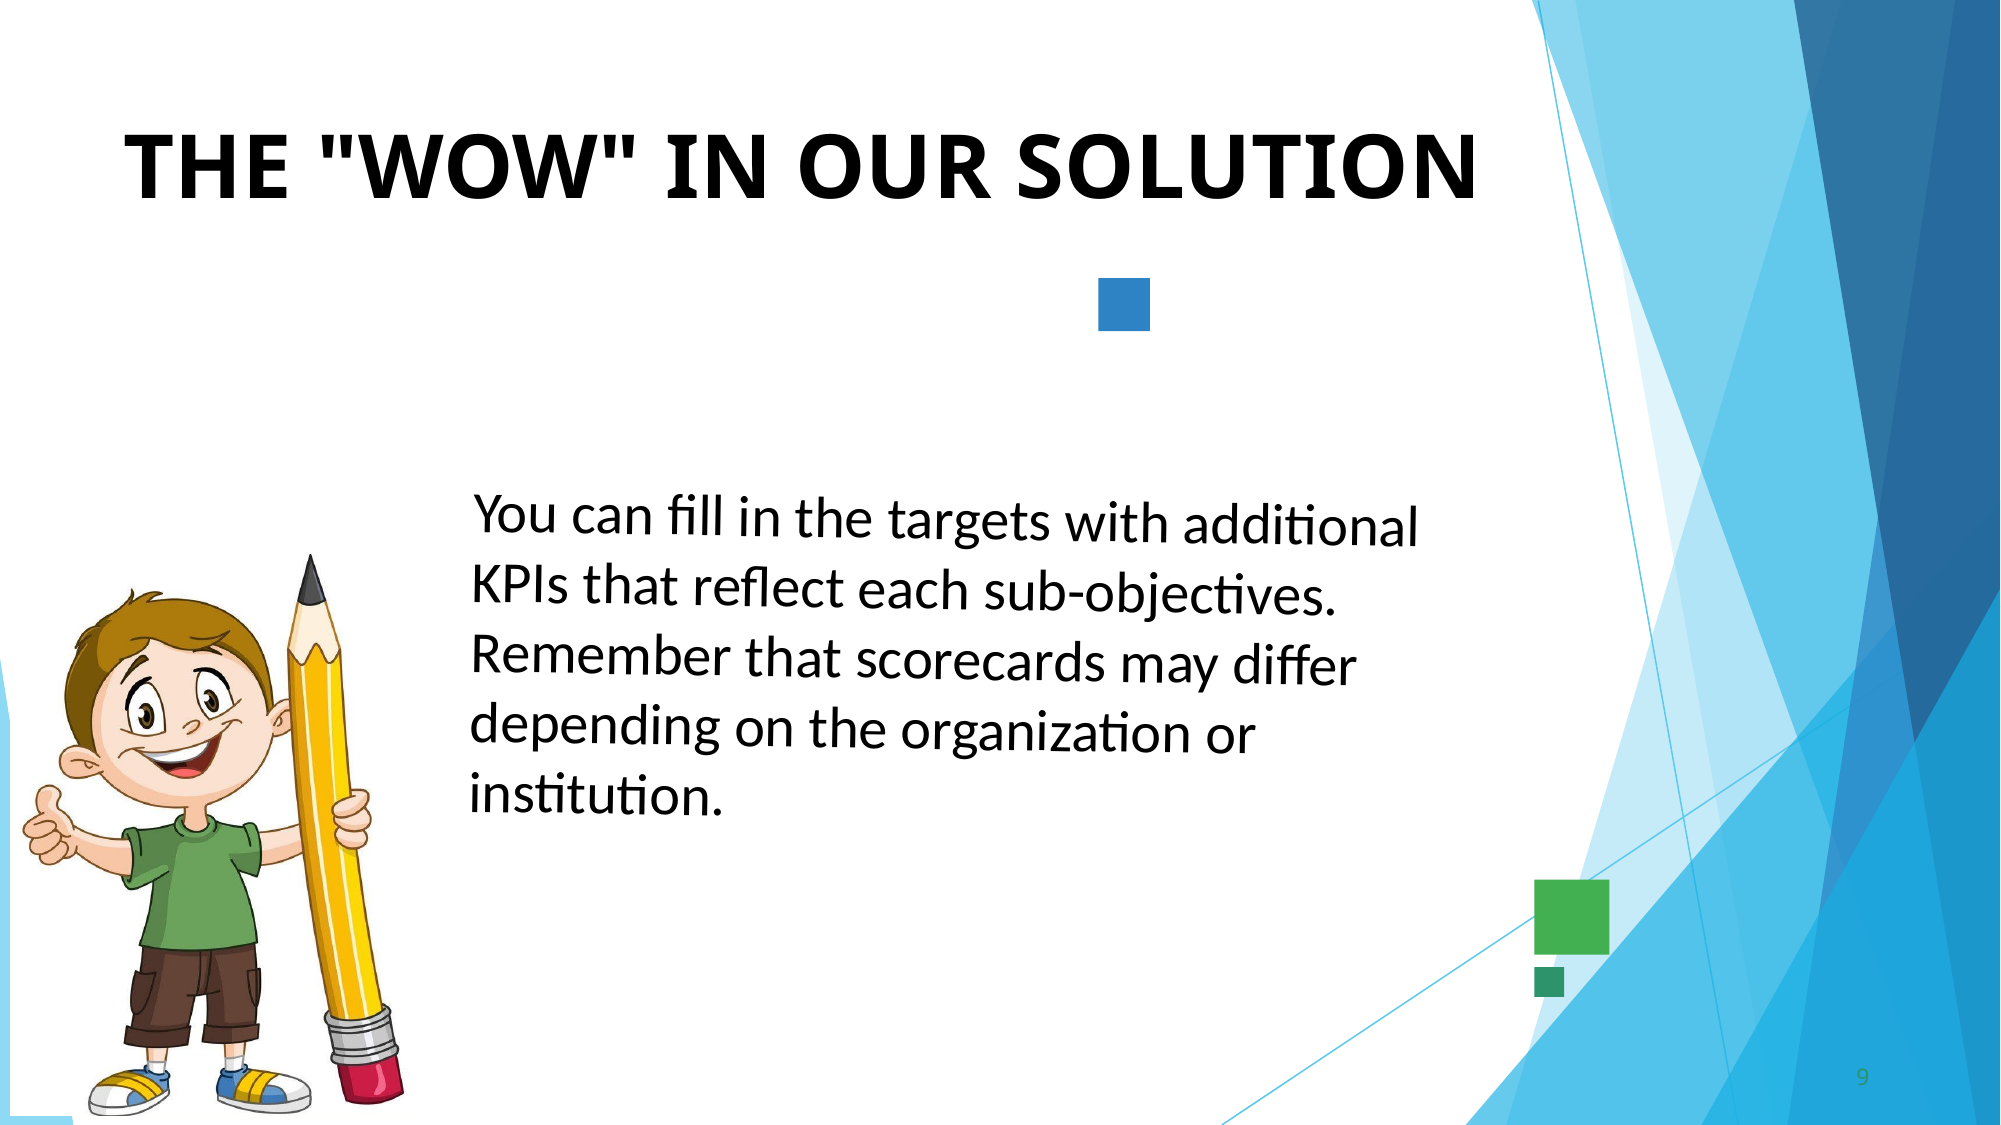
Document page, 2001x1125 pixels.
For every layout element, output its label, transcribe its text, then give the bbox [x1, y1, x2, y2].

text_box 9 [1849, 1061, 1888, 1095]
text_box [1098, 298, 1150, 332]
text_box You can fill in the targets with additional KPIs that reflect each sub-objectives. Remember that scorecards may differ depending on the organization or institution. [453, 466, 1484, 848]
text_box [1534, 967, 1565, 997]
text_box [449, 386, 1850, 543]
title THE "WOW" IN OUR SOLUTION [121, 107, 1513, 298]
picture [10, 554, 416, 1116]
text_box [1534, 879, 1610, 955]
